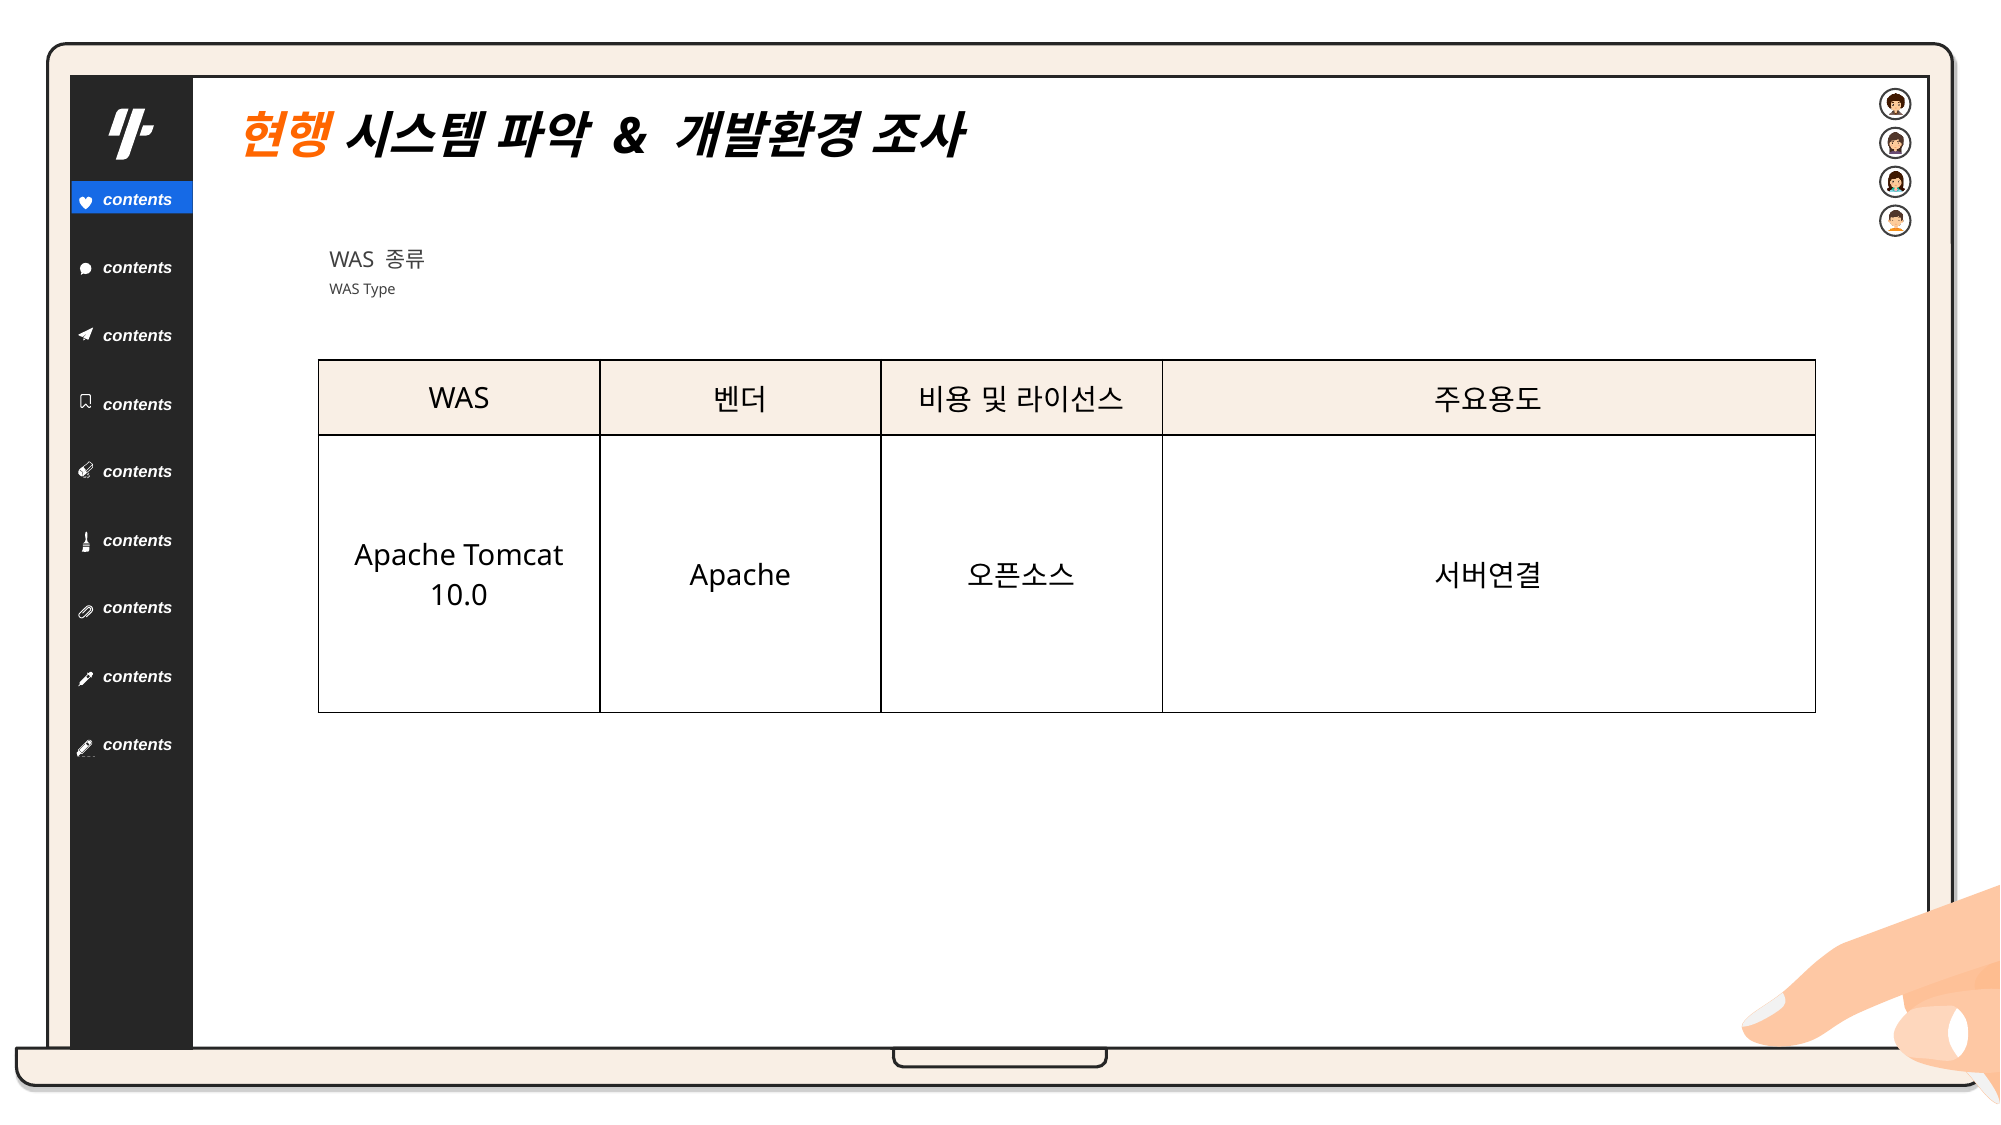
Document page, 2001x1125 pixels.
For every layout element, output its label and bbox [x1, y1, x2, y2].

text_box [1754, 833, 2000, 1109]
text_box [1880, 88, 1911, 236]
text_box [16, 43, 1984, 1086]
